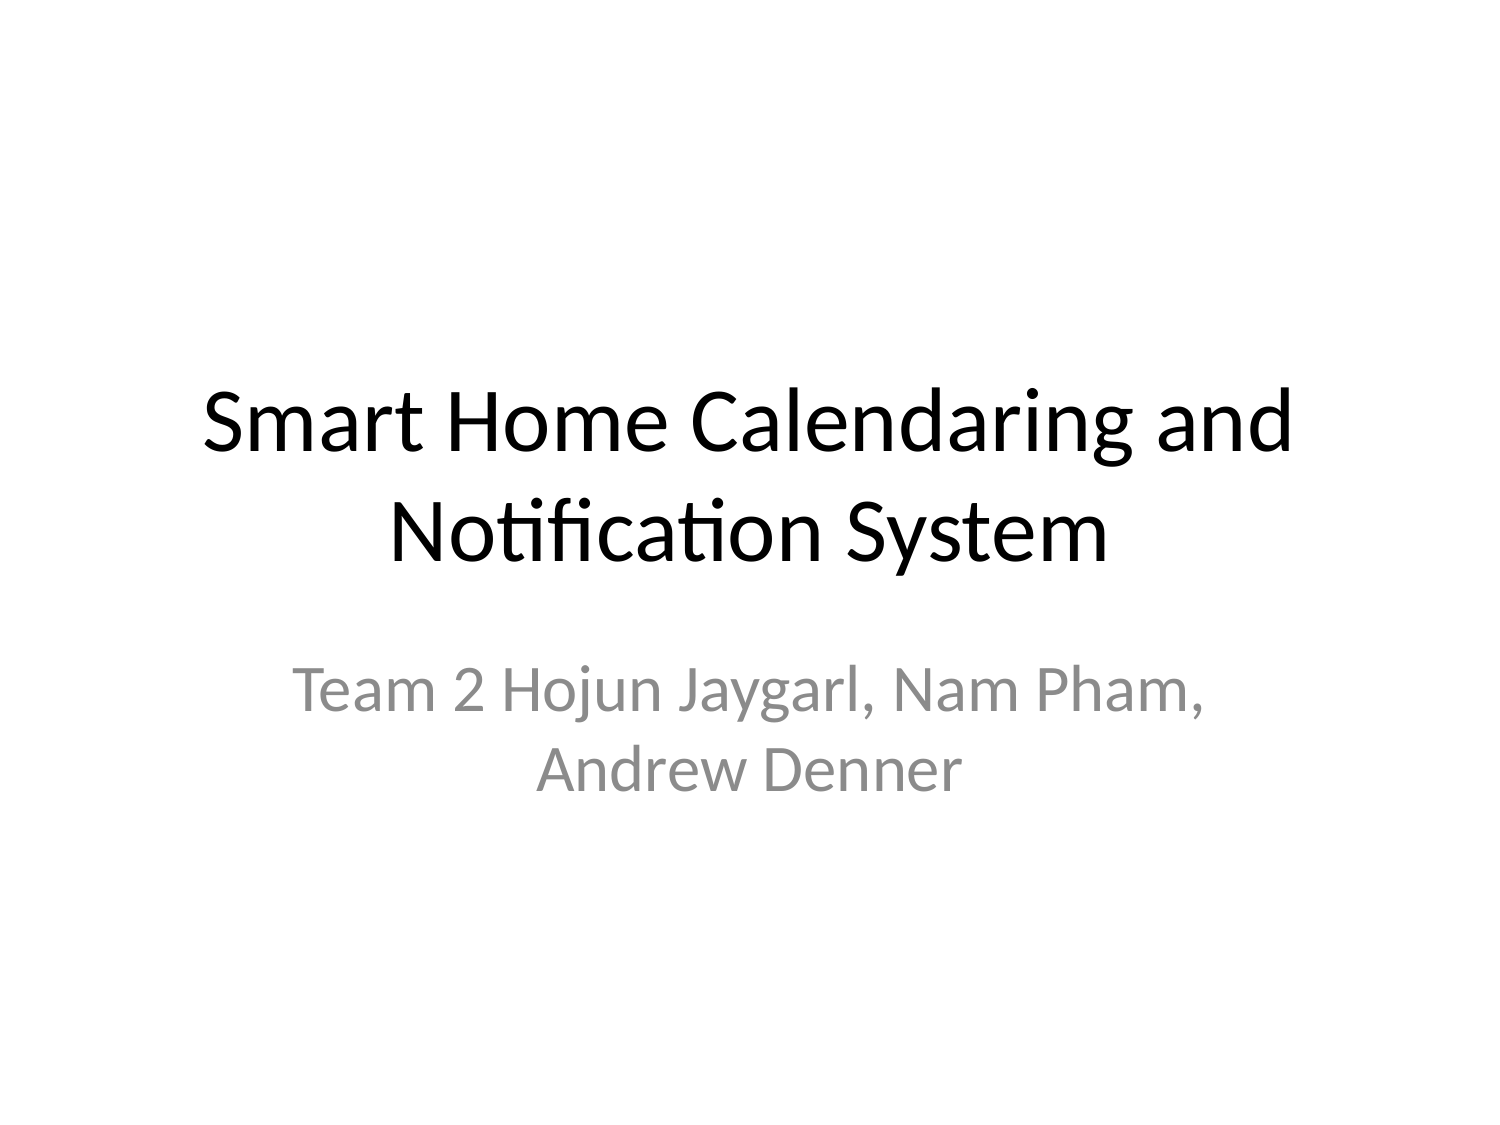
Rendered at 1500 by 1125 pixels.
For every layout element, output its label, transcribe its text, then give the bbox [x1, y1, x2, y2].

subtitle Team 2 Hojun Jaygarl, Nam Pham, Andrew Denner [225, 637, 1275, 925]
title Smart Home Calendaring and Notification System [112, 349, 1388, 591]
